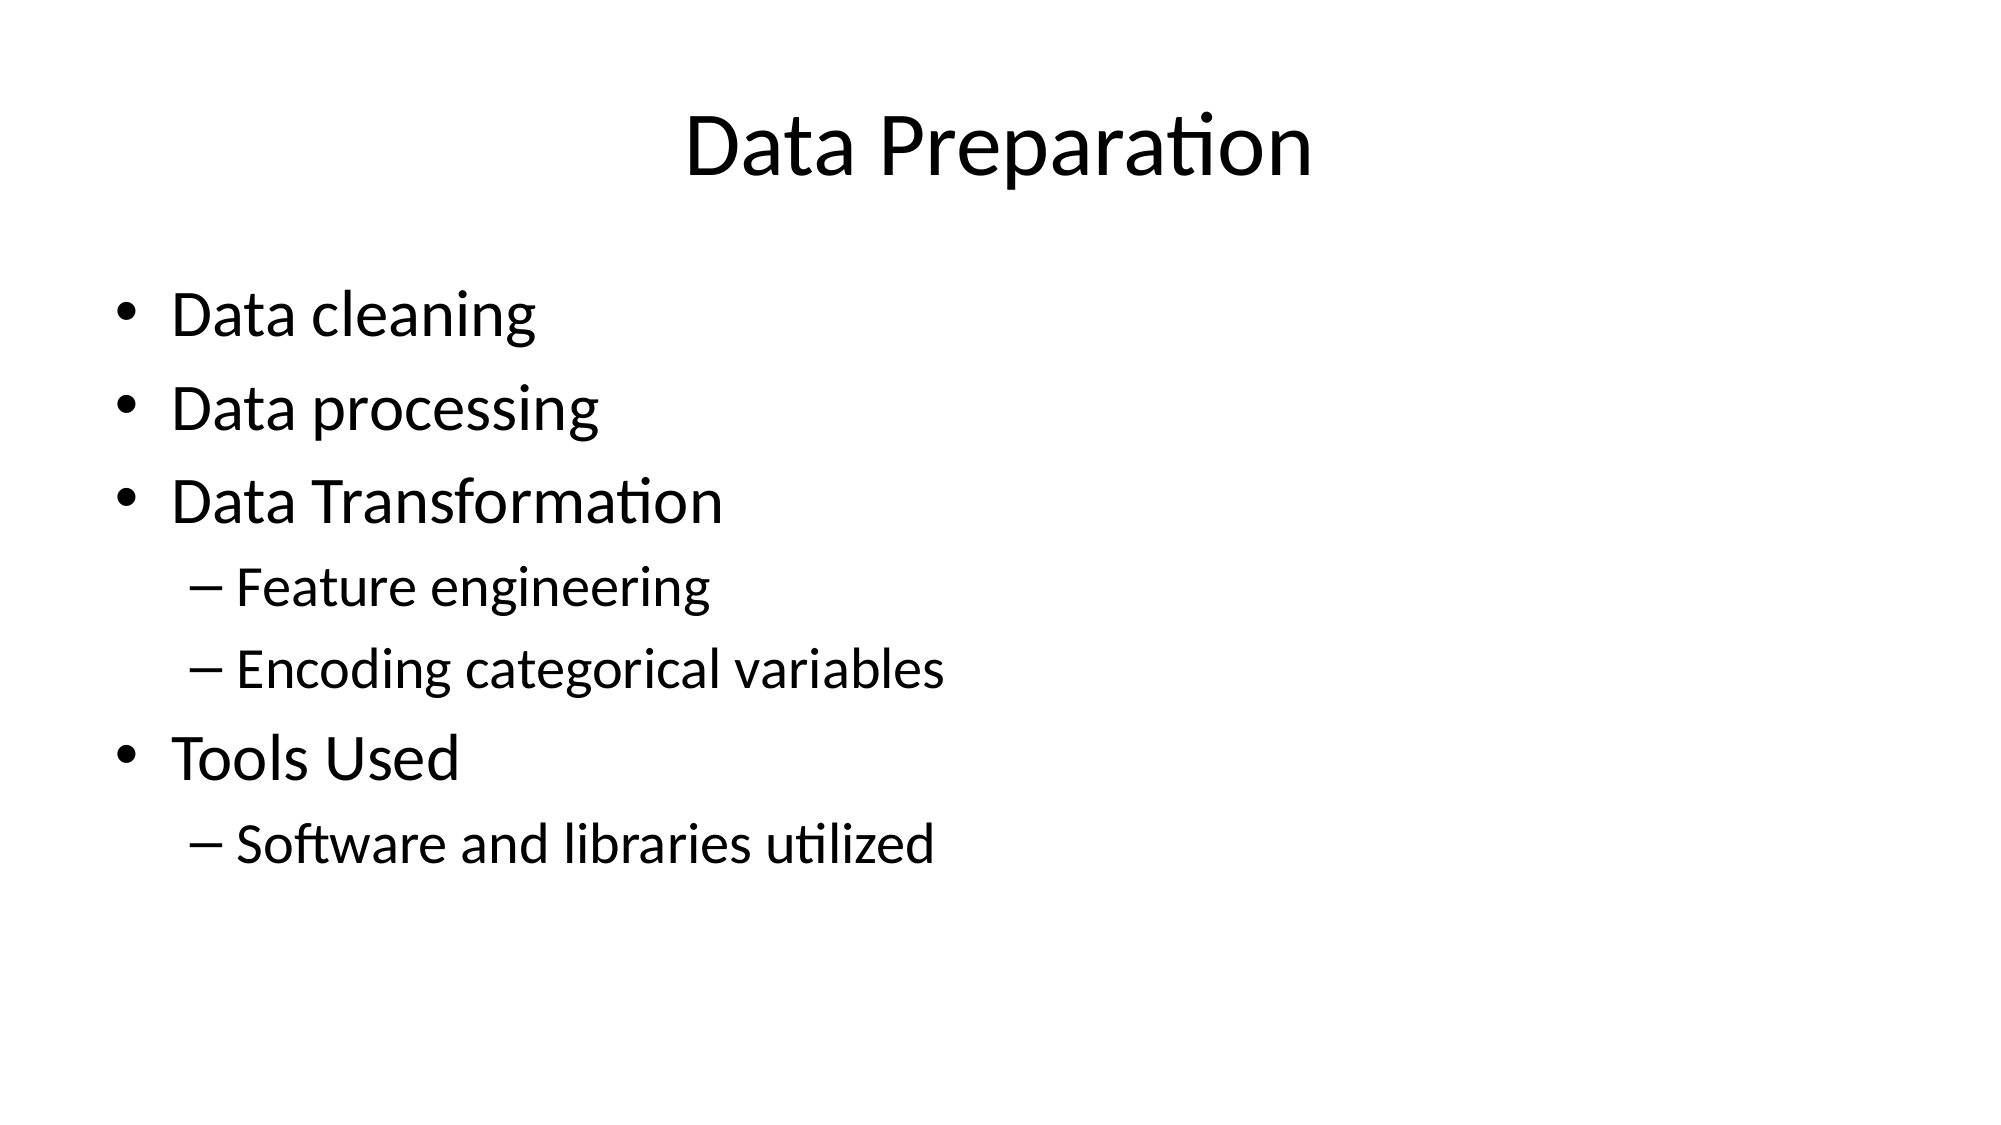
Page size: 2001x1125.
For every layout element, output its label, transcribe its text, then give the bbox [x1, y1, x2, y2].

title Data Preparation [99, 45, 1900, 233]
list Data cleaning Data processing Data Transformation Feature engineering Encoding categorical variables Tools Used Software and libraries utilized [99, 262, 1900, 1005]
